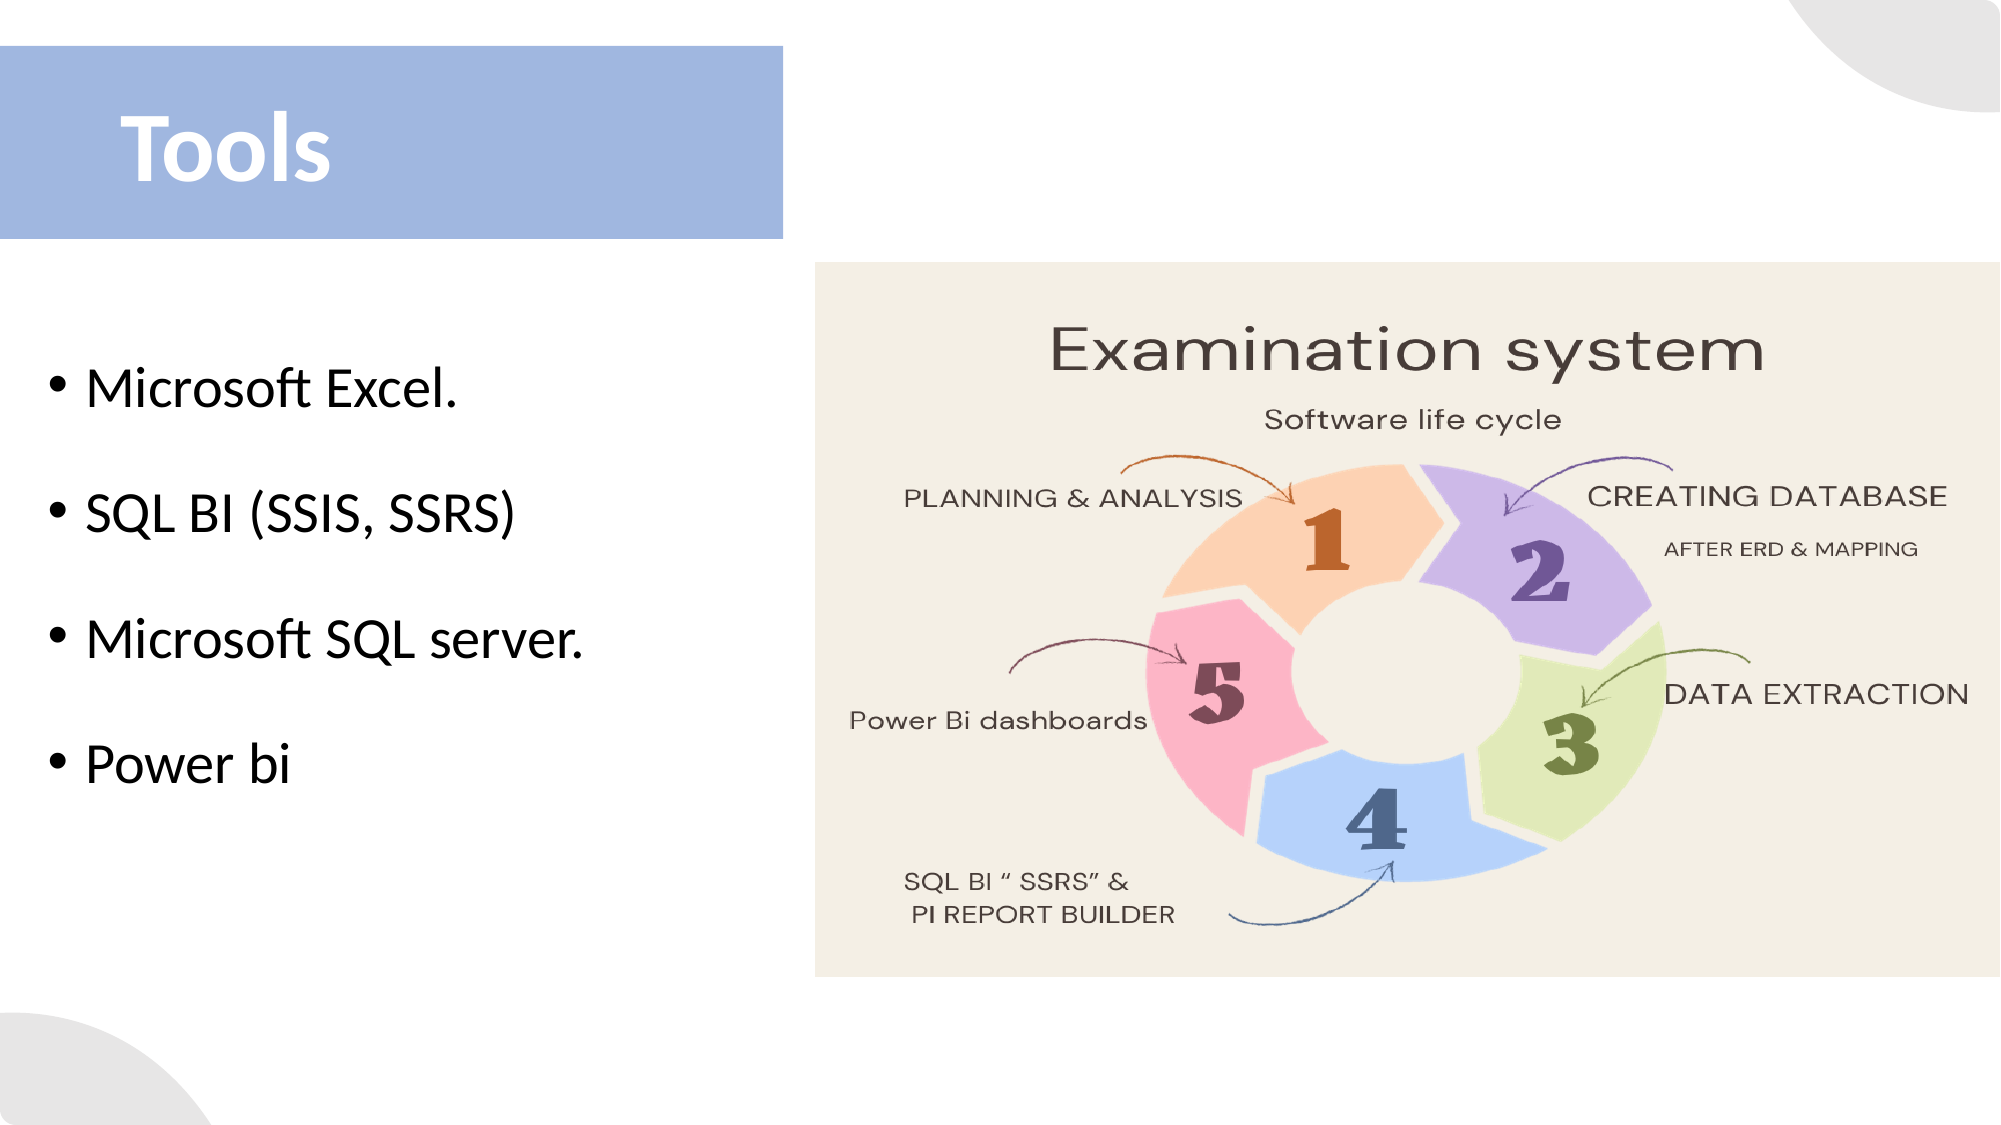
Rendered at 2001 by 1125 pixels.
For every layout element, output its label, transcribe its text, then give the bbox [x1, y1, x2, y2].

text_box Tools [105, 74, 703, 209]
text_box [0, 1012, 212, 1125]
list Microsoft Excel. SQL BI (SSIS, SSRS) Microsoft SQL server. Power bi [32, 306, 784, 1021]
text_box [1788, 0, 2000, 113]
picture [814, 262, 2000, 977]
text_box [0, 45, 784, 240]
